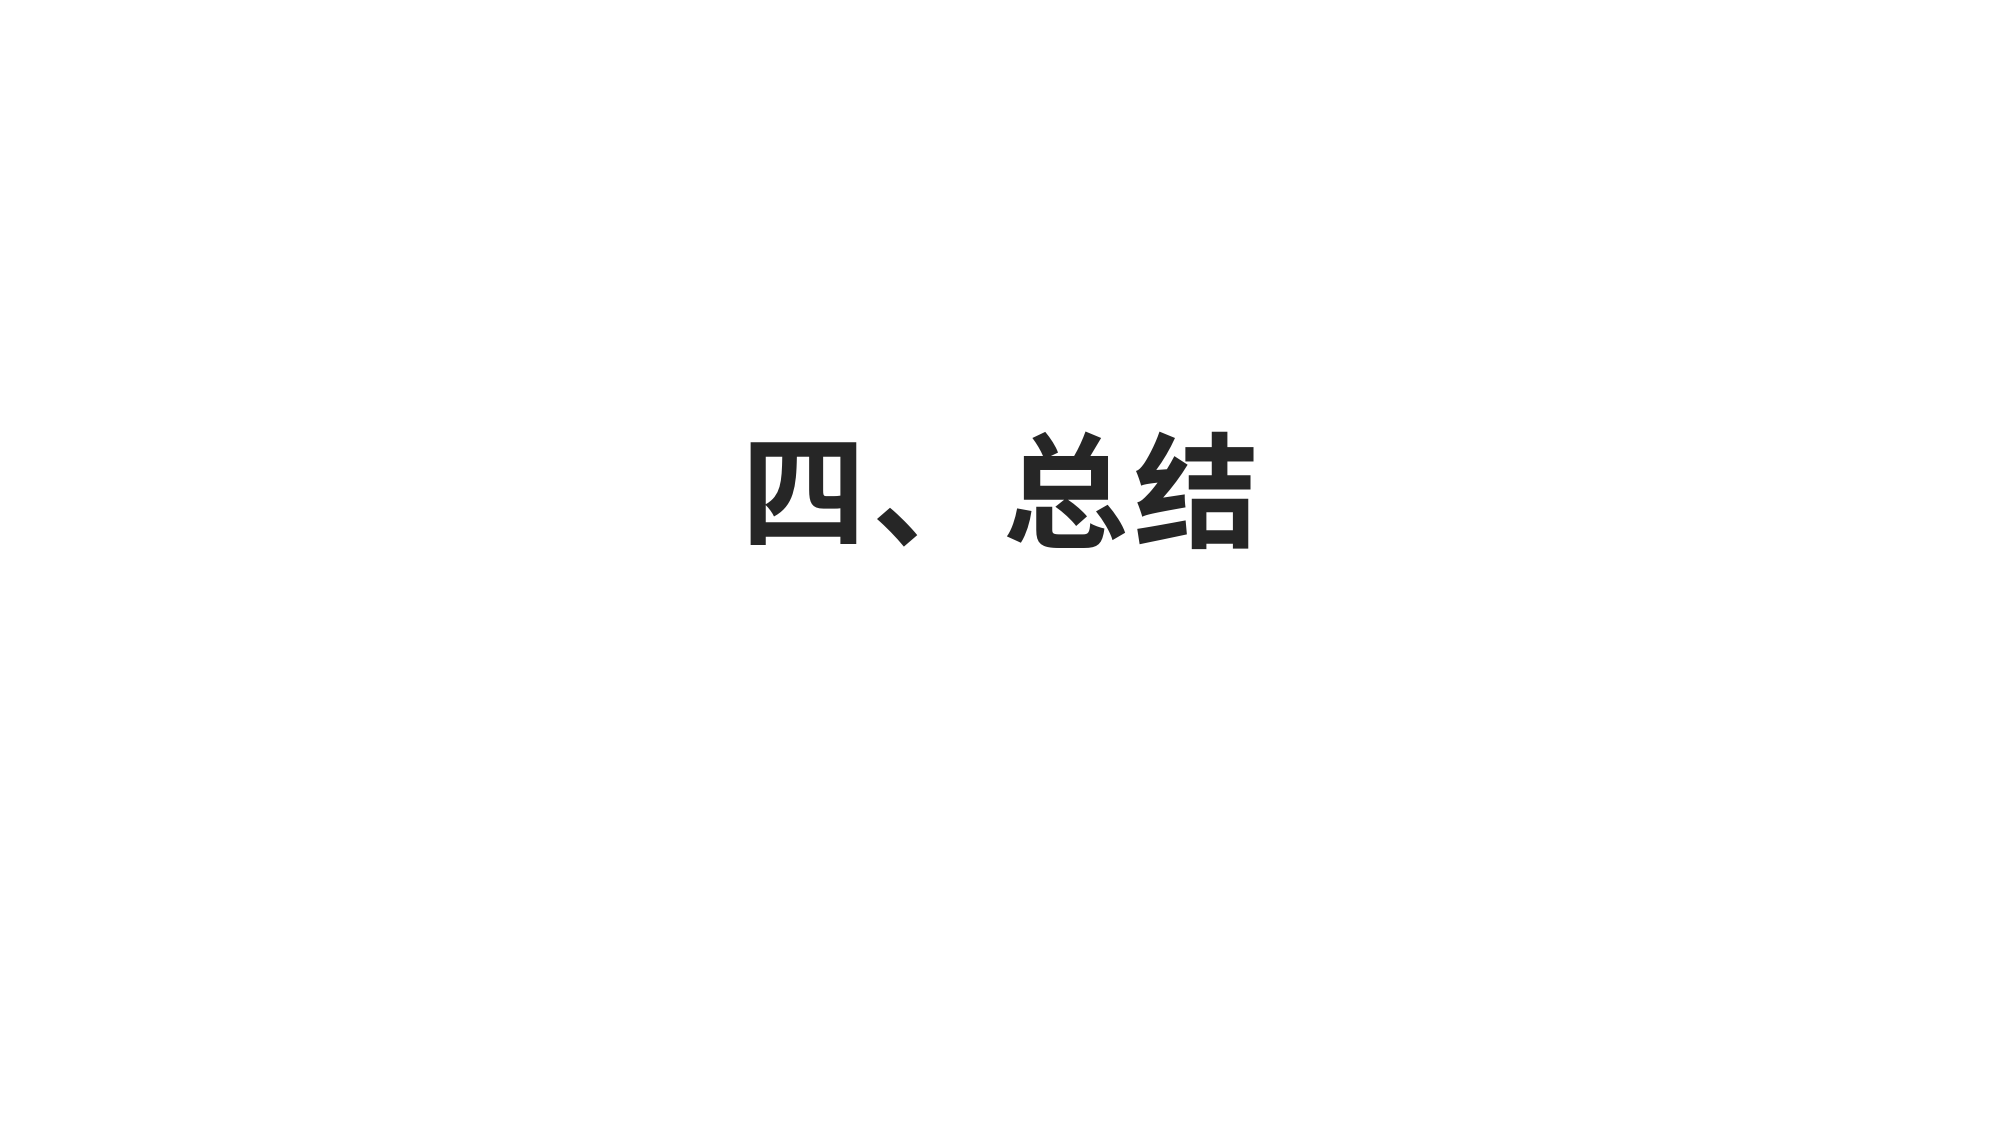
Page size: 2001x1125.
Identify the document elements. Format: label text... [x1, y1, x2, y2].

title 四、总结 [196, 149, 1805, 572]
